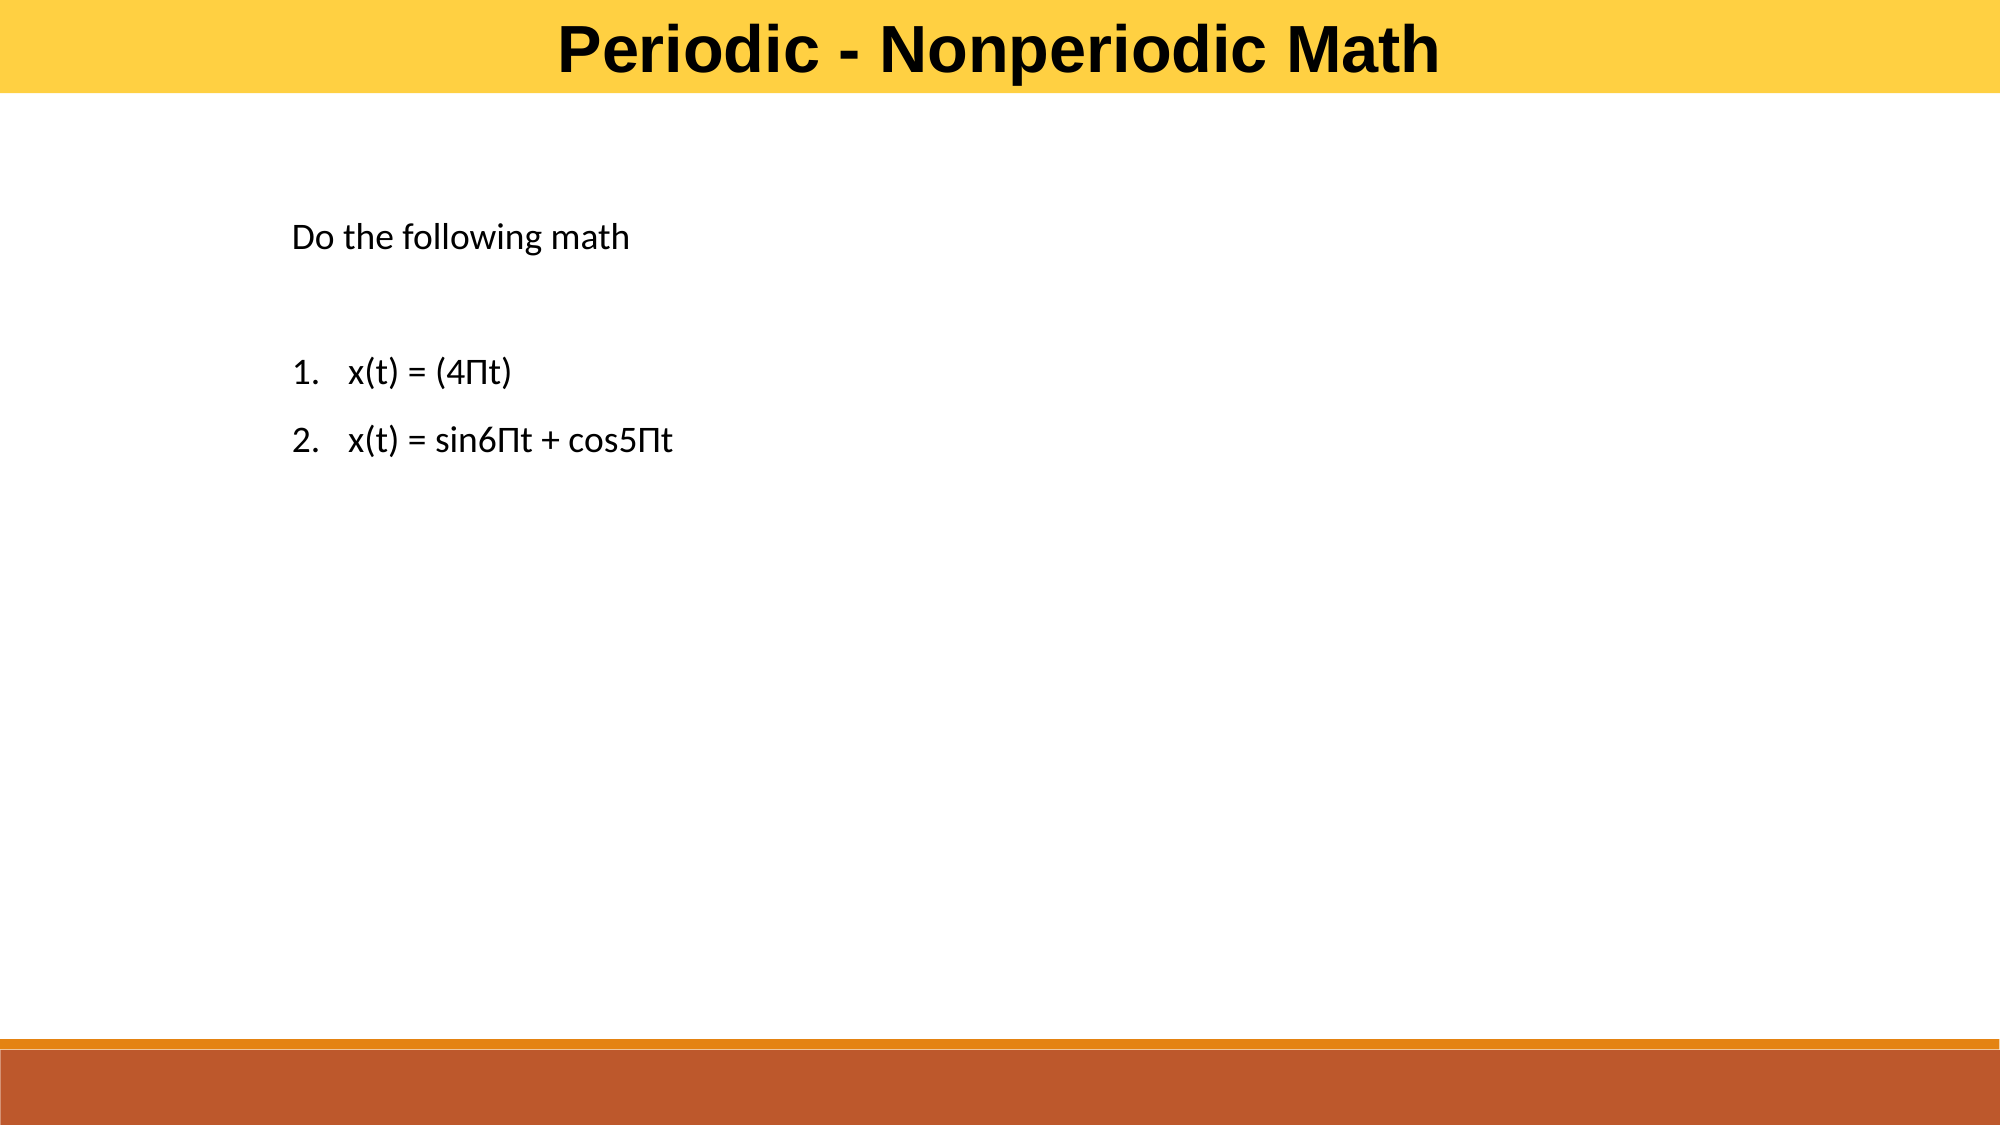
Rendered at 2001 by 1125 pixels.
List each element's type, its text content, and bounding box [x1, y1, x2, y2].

text_box Periodic - Nonperiodic Math [0, 0, 2000, 94]
